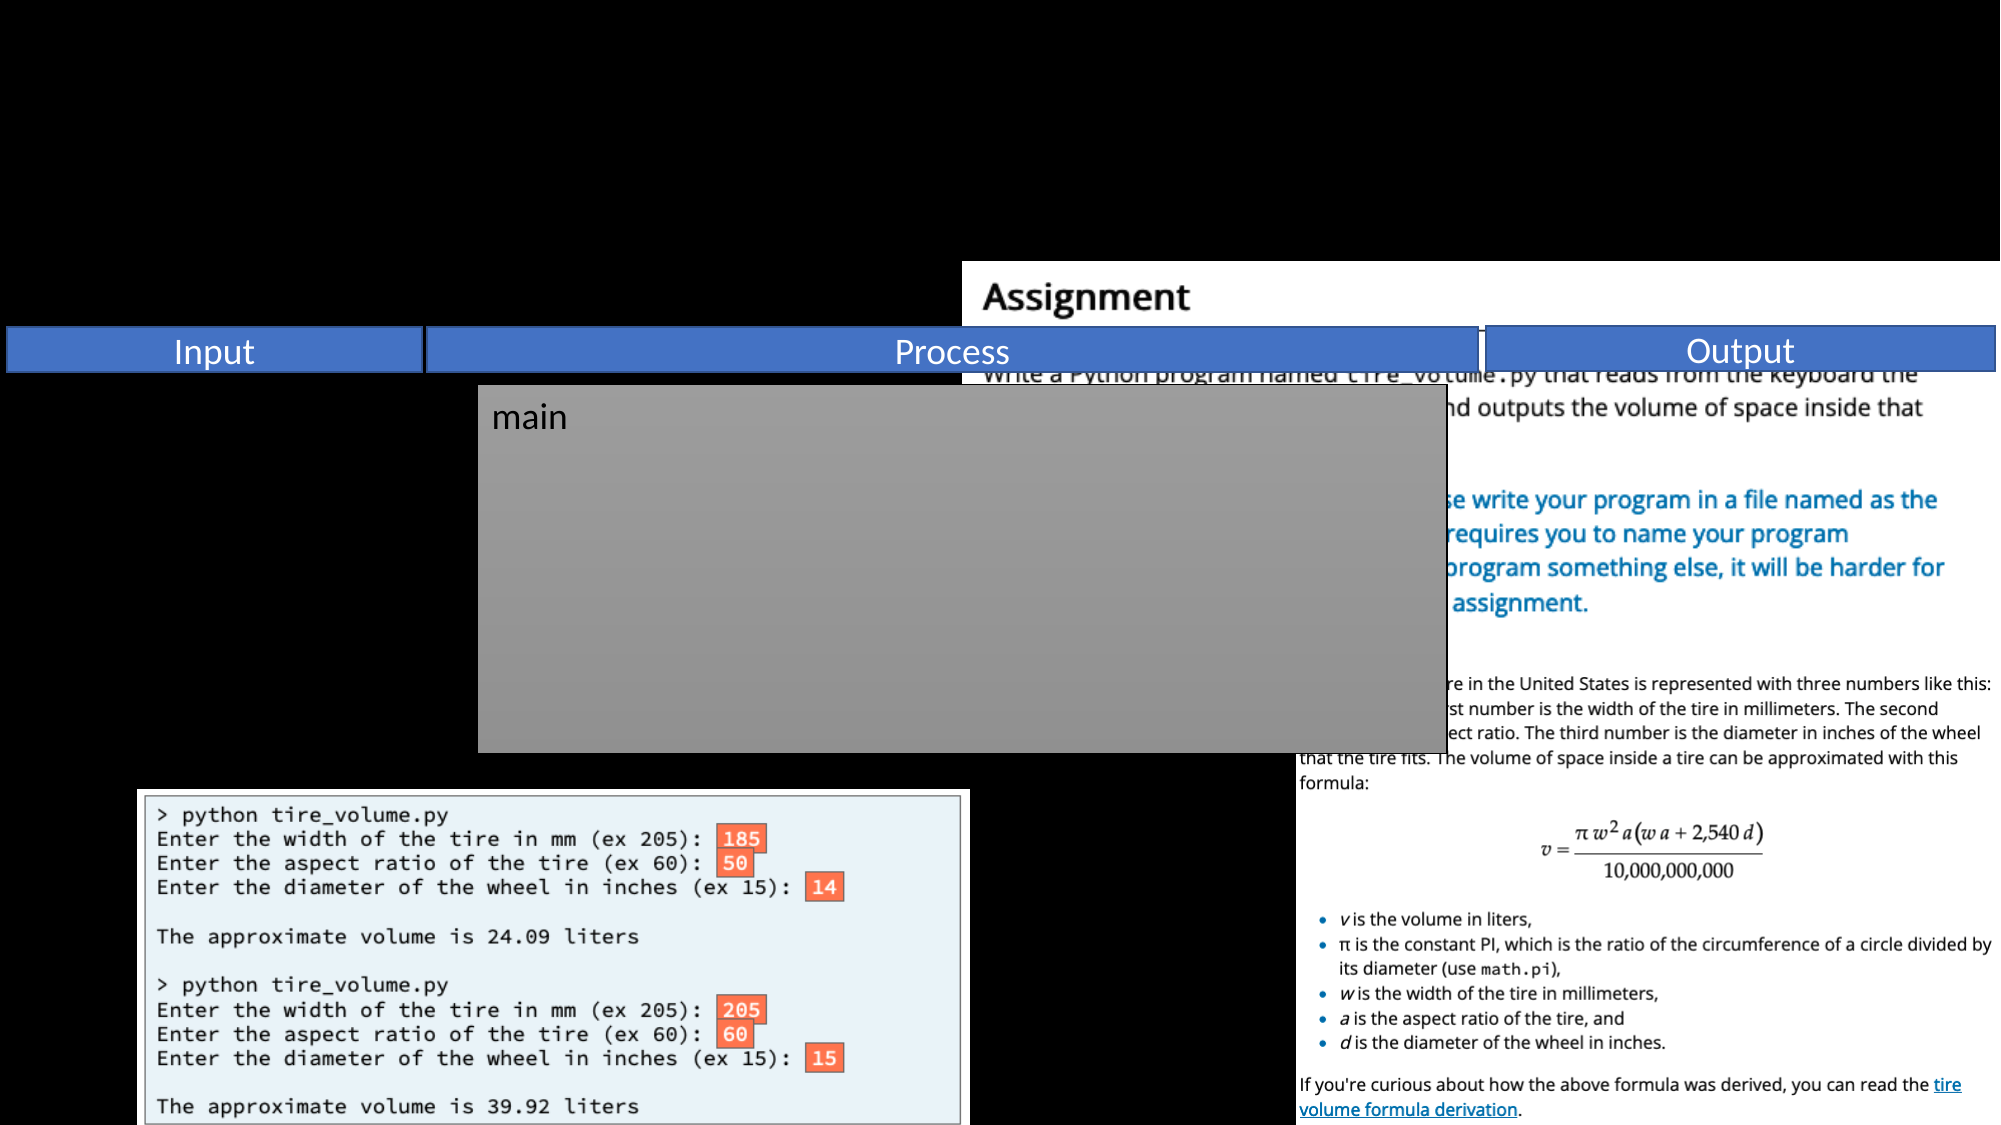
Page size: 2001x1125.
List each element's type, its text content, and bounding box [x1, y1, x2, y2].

picture [962, 261, 2000, 1125]
text_box Process [426, 326, 962, 373]
text_box main [476, 384, 1296, 754]
picture [137, 789, 970, 1125]
text_box Input [6, 326, 423, 373]
